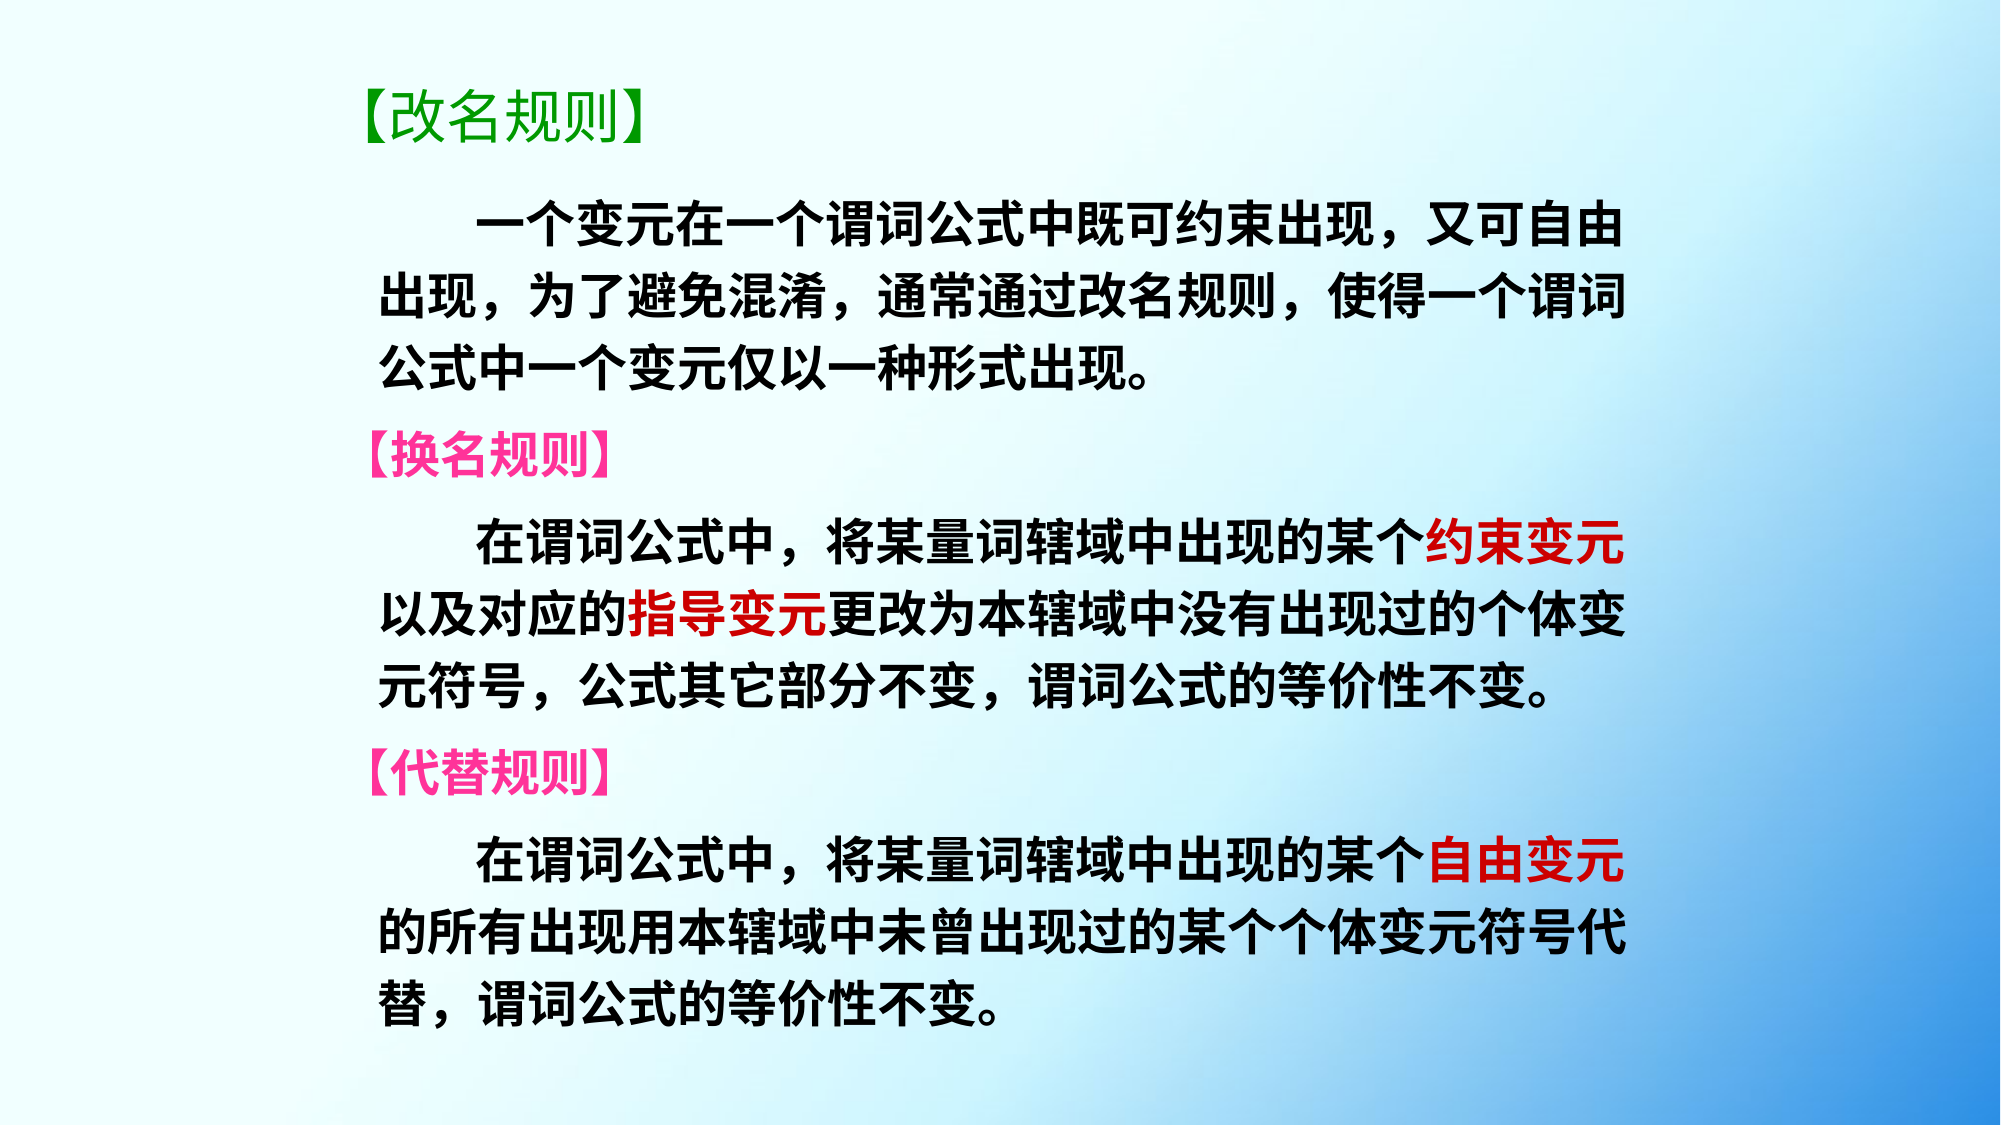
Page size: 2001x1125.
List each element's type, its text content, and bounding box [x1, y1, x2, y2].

list 一个变元在一个谓词公式中既可约束出现，又可自由出现，为了避免混淆，通常通过改名规则，使得一个谓词公式中一个变元仅以一种形式出现。 【换名规则】 在谓词公式中，将某量词辖域中出现的某个约束变元以及对应的指导变元更改为本辖域中没有出现过的个体变元符号，公式其它部分不变，谓词公式的等价性不变。 【代替规则】 在谓词公式中，将某量词辖域中出现的某个自由变元的所有出现用本辖域中未曾出现过的某个个体变元符号代替，谓词公式的等价性不变。 [324, 172, 1675, 1071]
picture [0, 0, 2001, 1125]
title 【改名规则】 [314, 66, 1665, 173]
